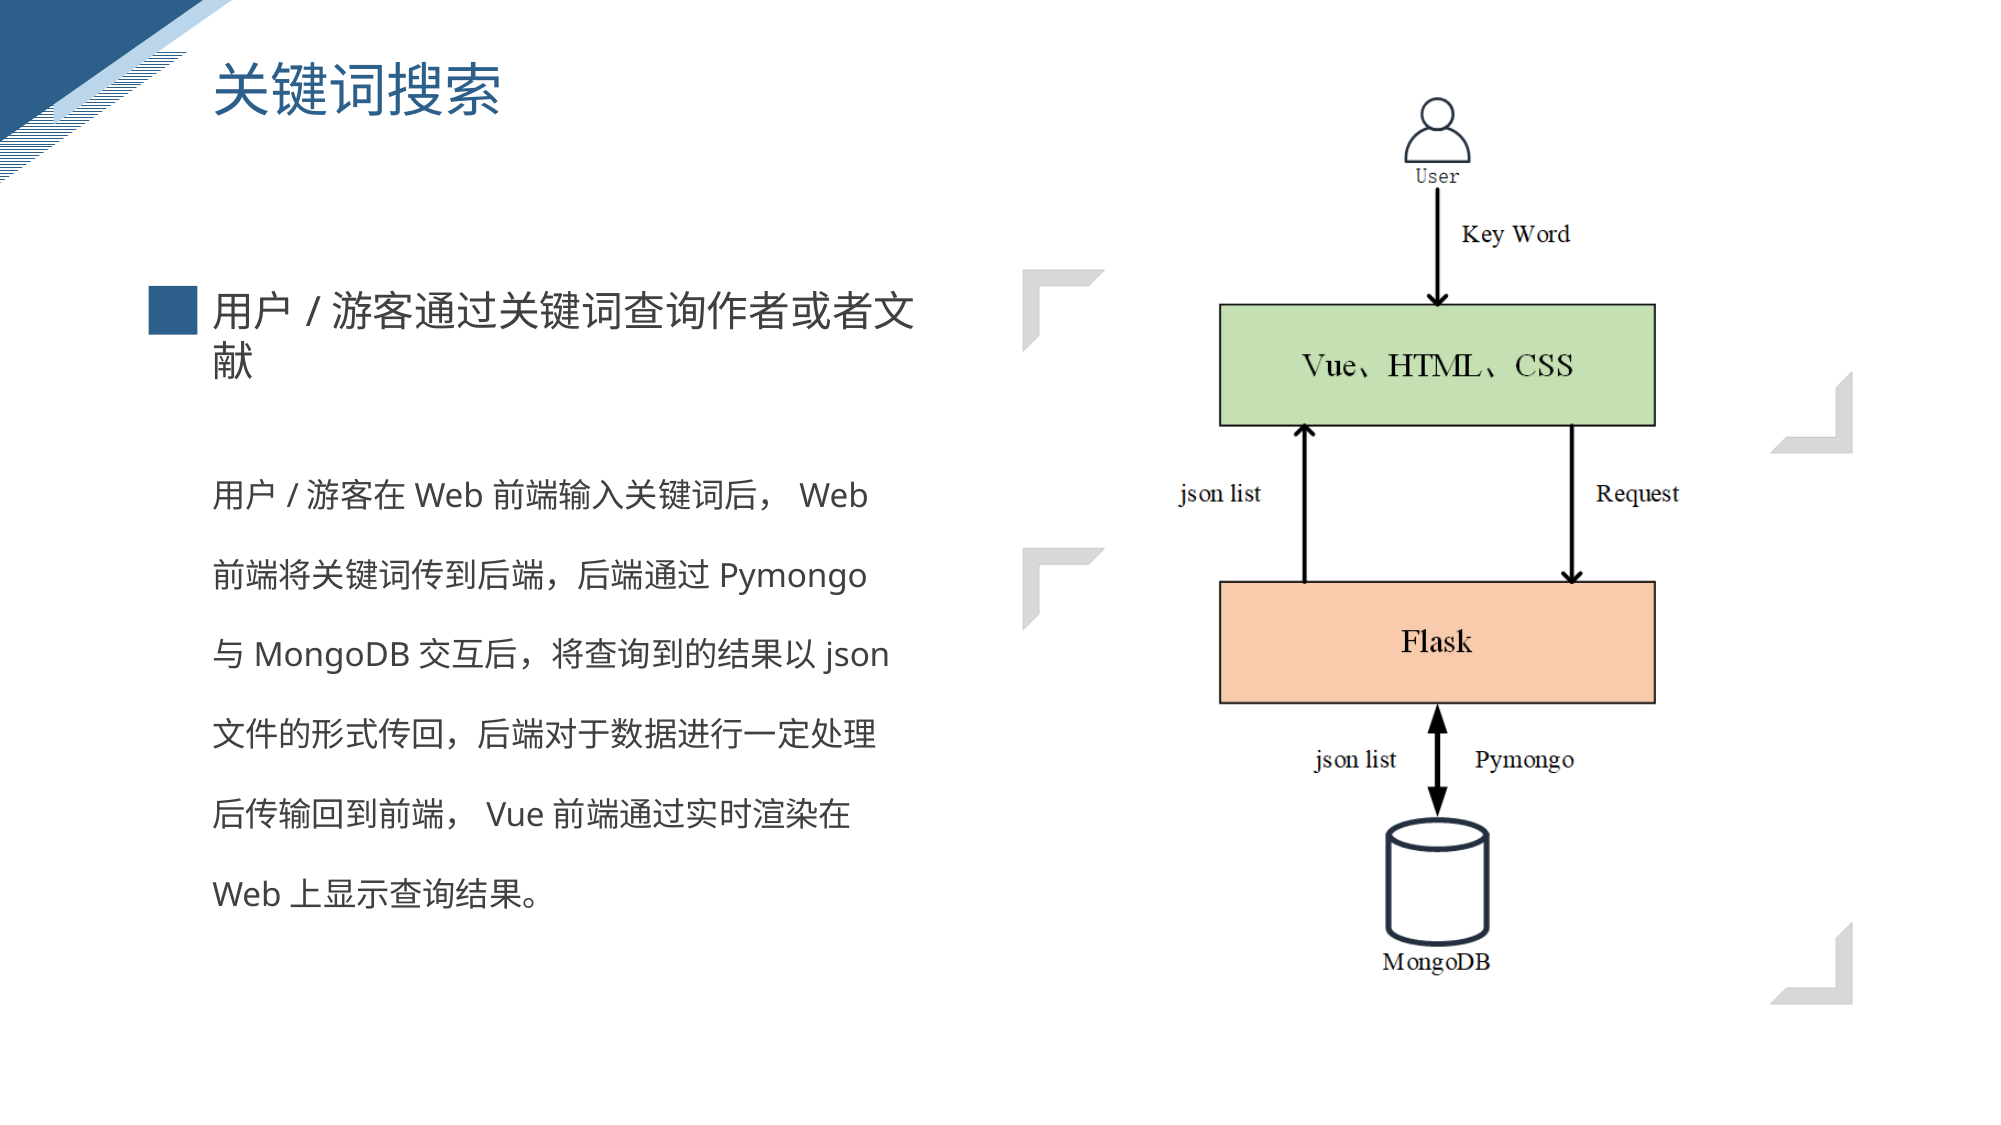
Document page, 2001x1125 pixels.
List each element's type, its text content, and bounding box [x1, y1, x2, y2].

text_box 关键词搜索 [197, 46, 954, 131]
text_box 用户/游客在Web前端输入关键词后，Web前端将关键词传到后端，后端通过Pymongo与MongoDB交互后，将查询到的结果以json文件的形式传回，后端对于数据进行一定处理后传输回到前端，Vue前端通过实时渲染在Web上显示查询结果。 [197, 426, 920, 953]
text_box [147, 285, 198, 336]
picture [1022, 96, 1853, 1005]
text_box 用户/游客通过关键词查询作者或者文献 [197, 277, 972, 392]
